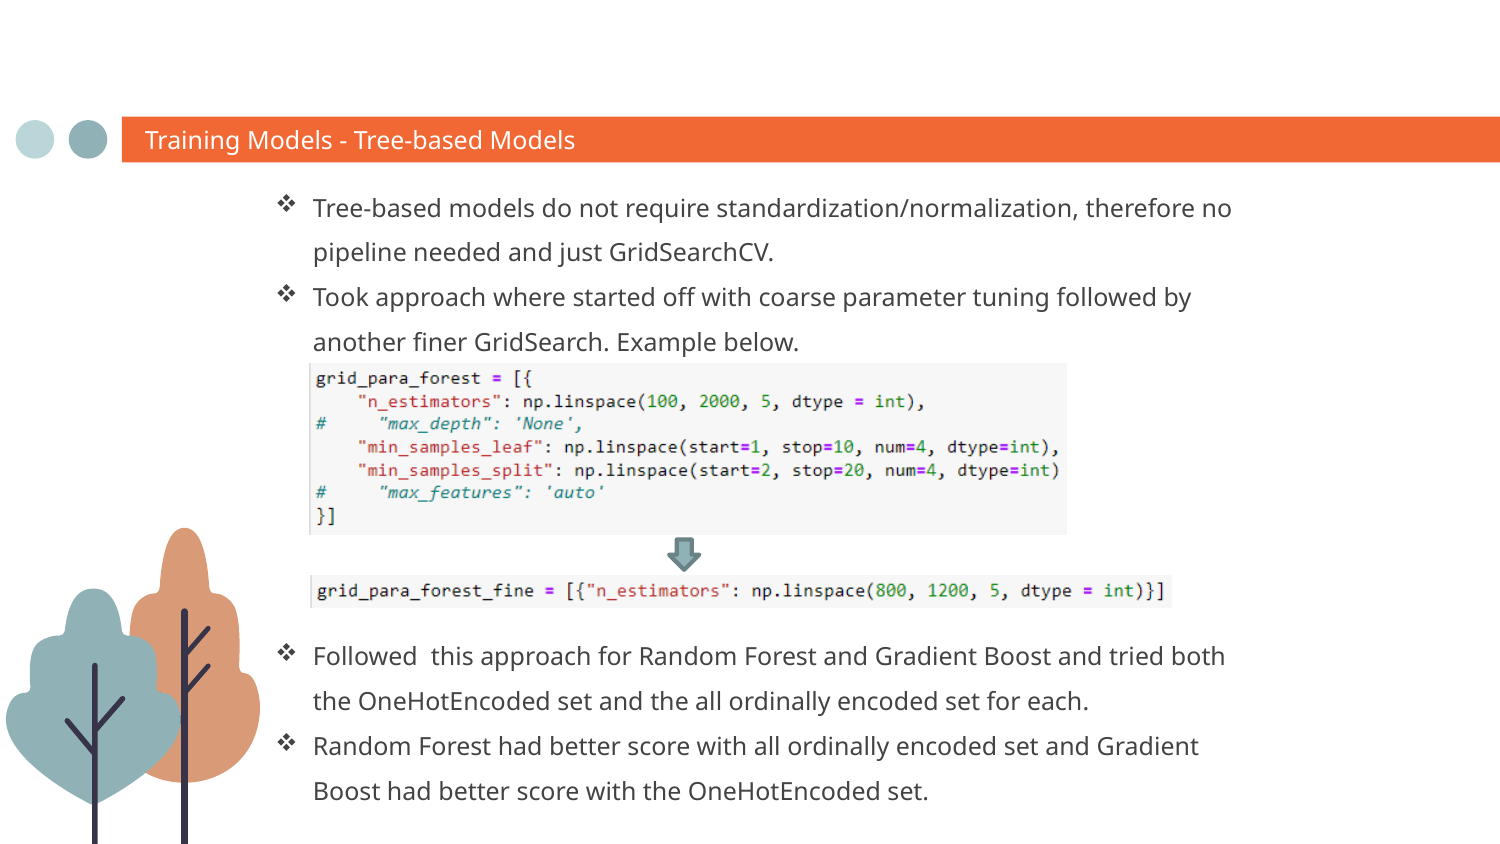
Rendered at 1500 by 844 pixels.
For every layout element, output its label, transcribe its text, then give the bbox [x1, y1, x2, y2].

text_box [108, 527, 261, 844]
subtitle Tree-based models do not require standardization/normalization, therefore no pipeline needed and just GridSearchCV. Took approach where started off with coarse parameter tuning followed by another finer GridSearch. Example below. Followed this approach for Random Forest and Gradient Boost and tried both the OneHotEncoded set and the all ordinally encoded set for each. Random Forest had better score with all ordinally encoded set and Gradient Boost had better score with the OneHotEncoded set. [260, 162, 1281, 805]
title Training Models - Tree-based Models [129, 118, 1376, 170]
picture [302, 575, 1172, 608]
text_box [0, 588, 199, 844]
text_box [667, 543, 702, 572]
picture [302, 363, 1067, 535]
